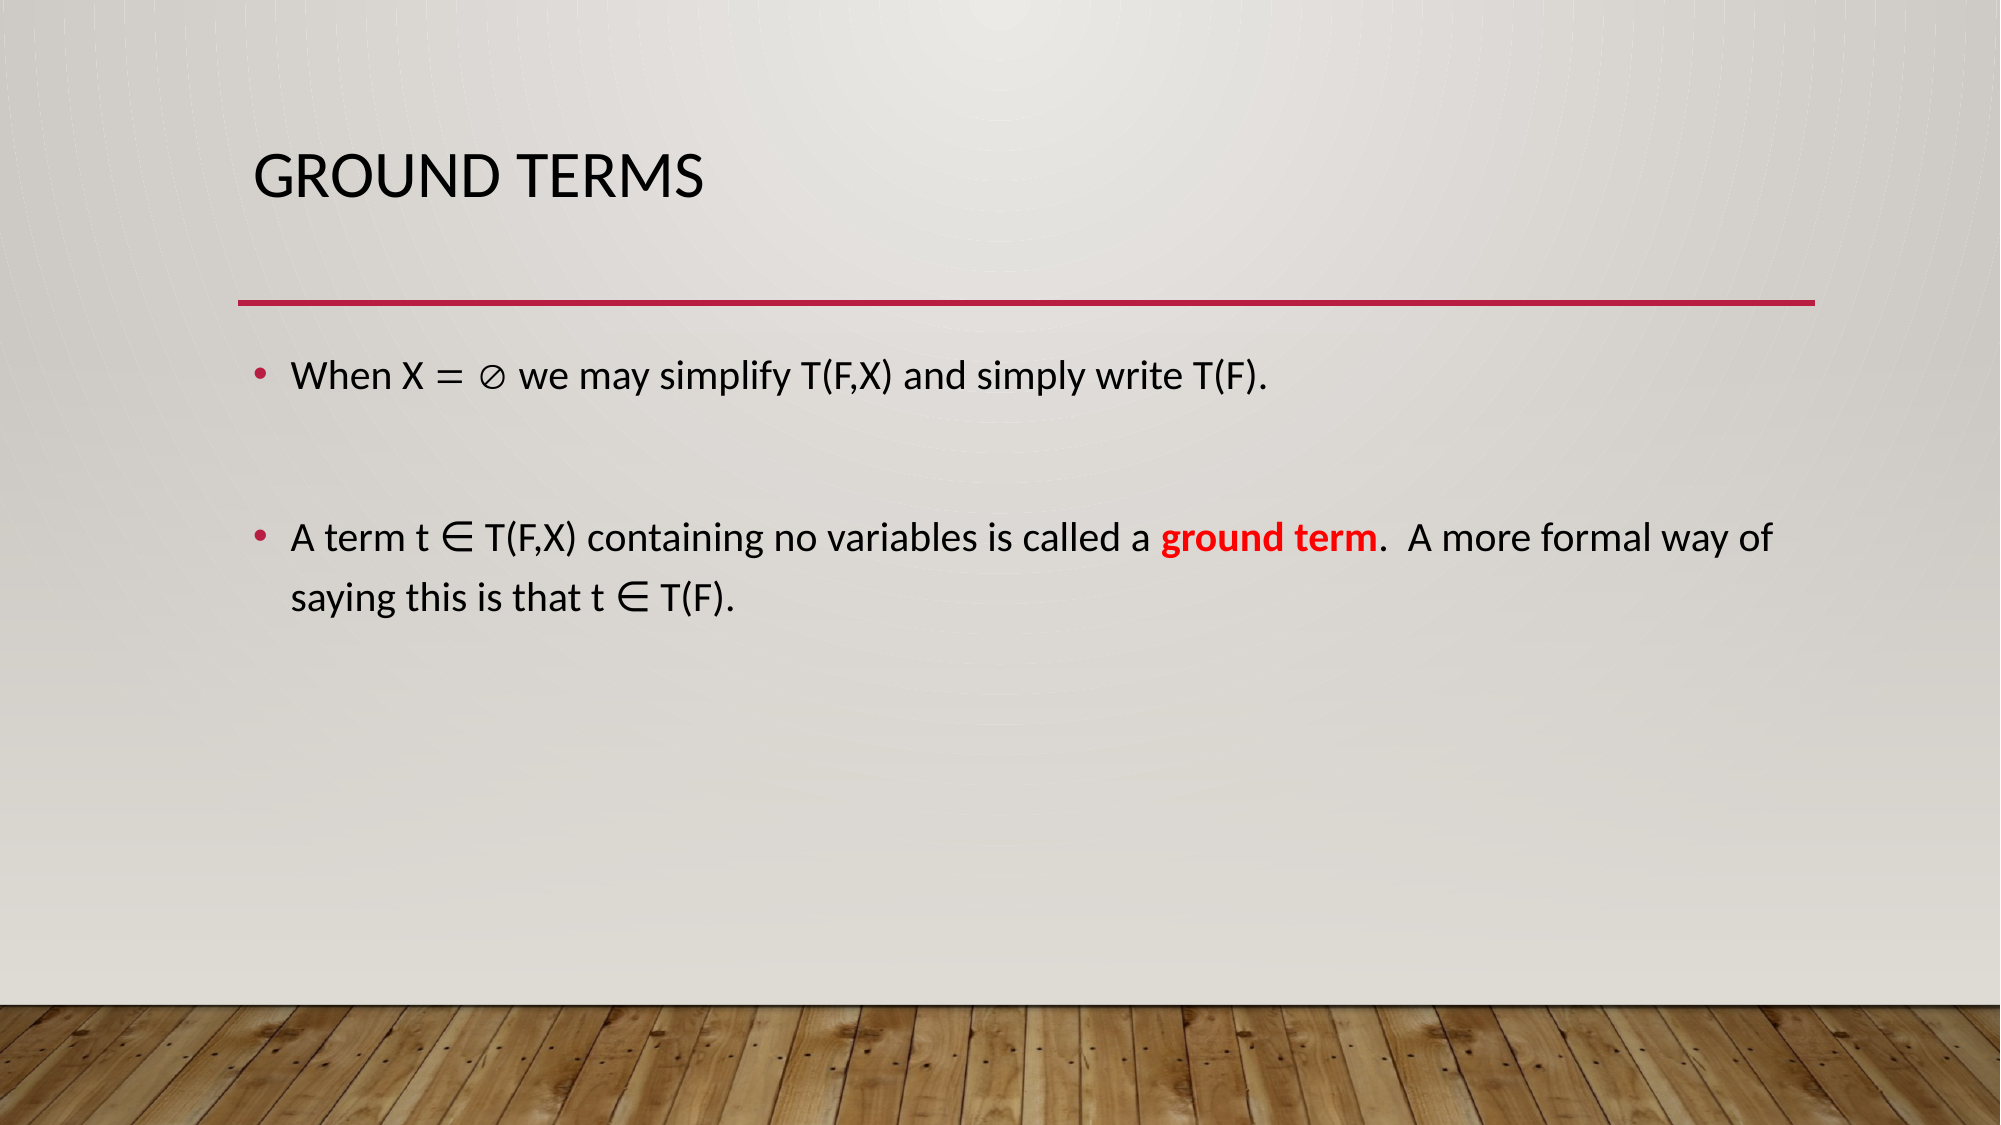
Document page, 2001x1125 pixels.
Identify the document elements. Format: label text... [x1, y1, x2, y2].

picture [0, 1005, 2000, 1125]
list When X   we may simplify T(F,X) and simply write T(F). A term t ∈ T(F,X) containing no variables is called a ground term. A more formal way of saying this is that t ∈ T(F). [238, 330, 1814, 897]
title Ground terms [238, 131, 1814, 305]
